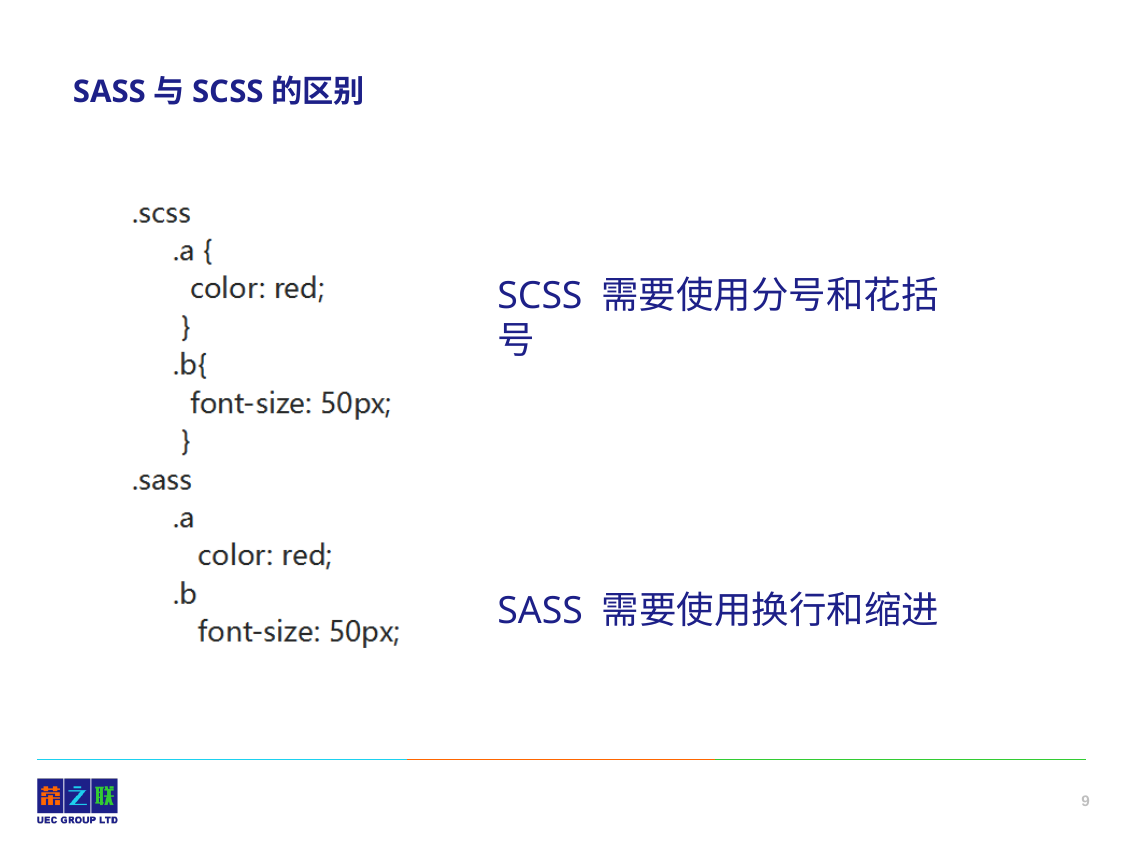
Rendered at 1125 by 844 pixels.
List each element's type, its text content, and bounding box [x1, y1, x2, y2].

text_box SCSS 需要使用分号和花括号 SASS 需要使用换行和缩进 [926, 263, 989, 638]
picture [33, 774, 121, 826]
picture [105, 198, 926, 676]
text_box SASS与SCSS的区别 [57, 56, 846, 129]
